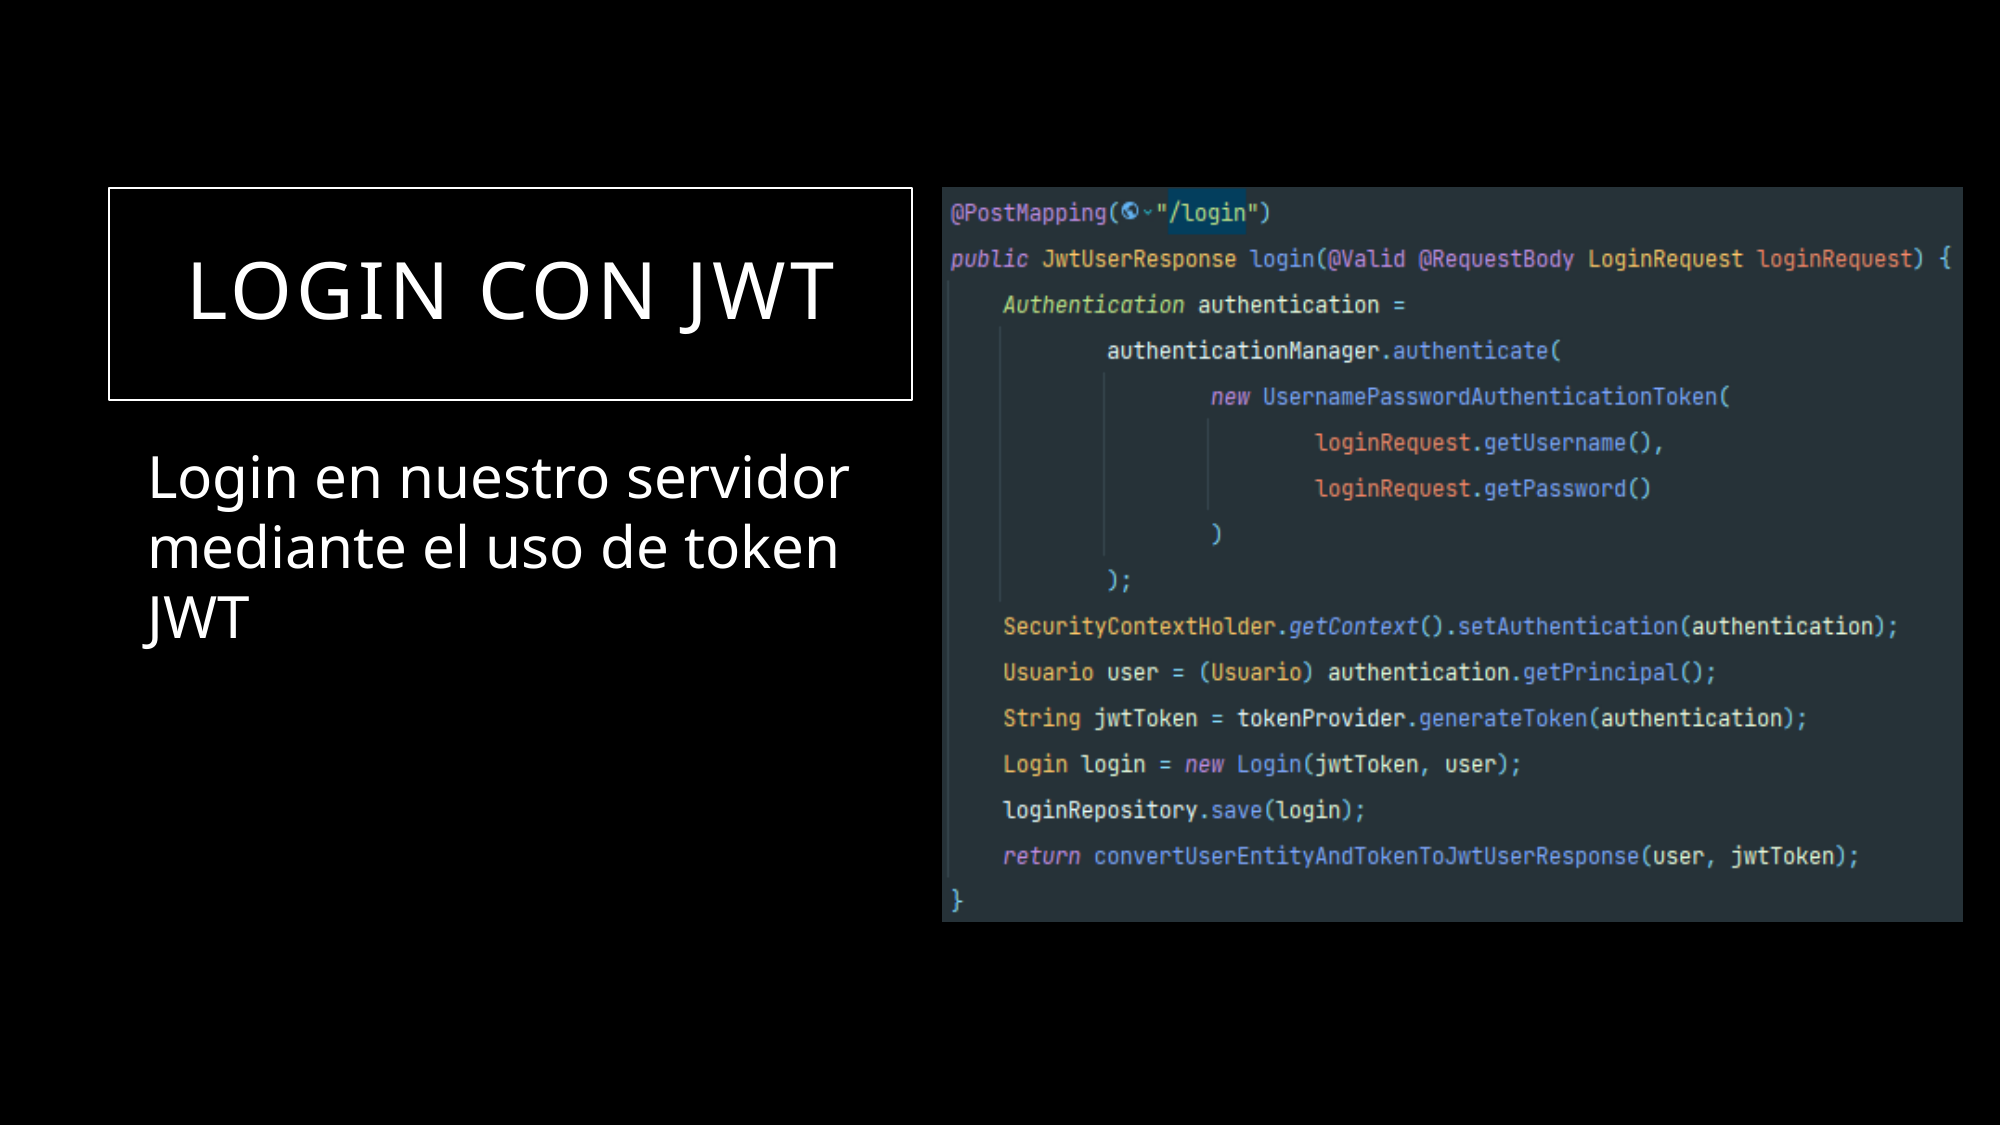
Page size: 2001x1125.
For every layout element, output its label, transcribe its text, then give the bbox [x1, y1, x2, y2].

subtitle Login en nuestro servidor mediante el uso de token JWT [131, 433, 868, 968]
picture [942, 187, 1963, 922]
text_box Login con JWT [108, 187, 913, 401]
